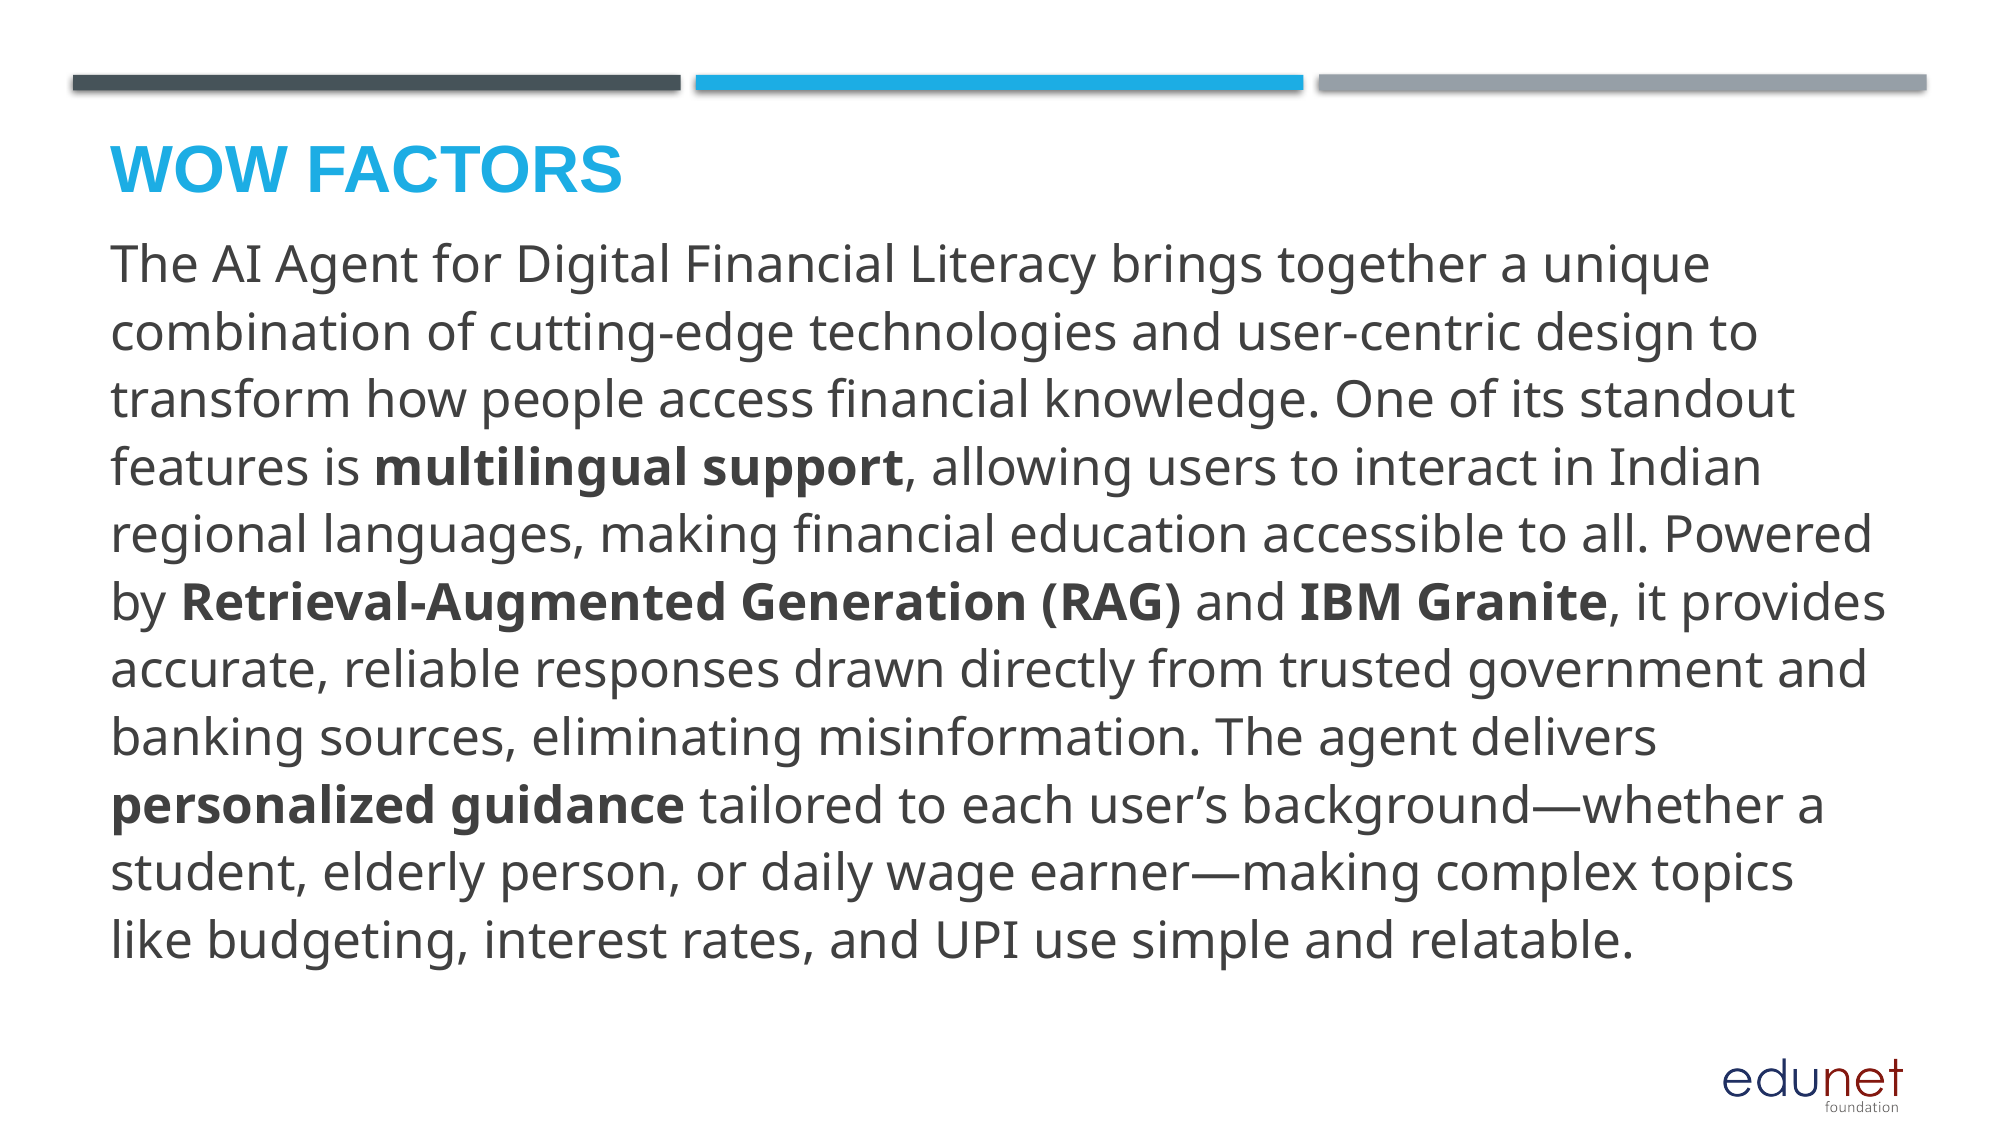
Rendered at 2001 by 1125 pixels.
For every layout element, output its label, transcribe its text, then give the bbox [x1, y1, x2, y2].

list The AI Agent for Digital Financial Literacy brings together a unique combination of cutting-edge technologies and user-centric design to transform how people access financial knowledge. One of its standout features is multilingual support, allowing users to interact in Indian regional languages, making financial education accessible to all. Powered by Retrieval-Augmented Generation (RAG) and IBM Granite, it provides accurate, reliable responses drawn directly from trusted government and banking sources, eliminating misinformation. The agent delivers personalized guidance tailored to each user’s background—whether a student, elderly person, or daily wage earner—making complex topics like budgeting, interest rates, and UPI use simple and relatable. [95, 213, 1905, 981]
title Wow factors [95, 126, 1905, 213]
picture [1719, 1056, 1905, 1116]
